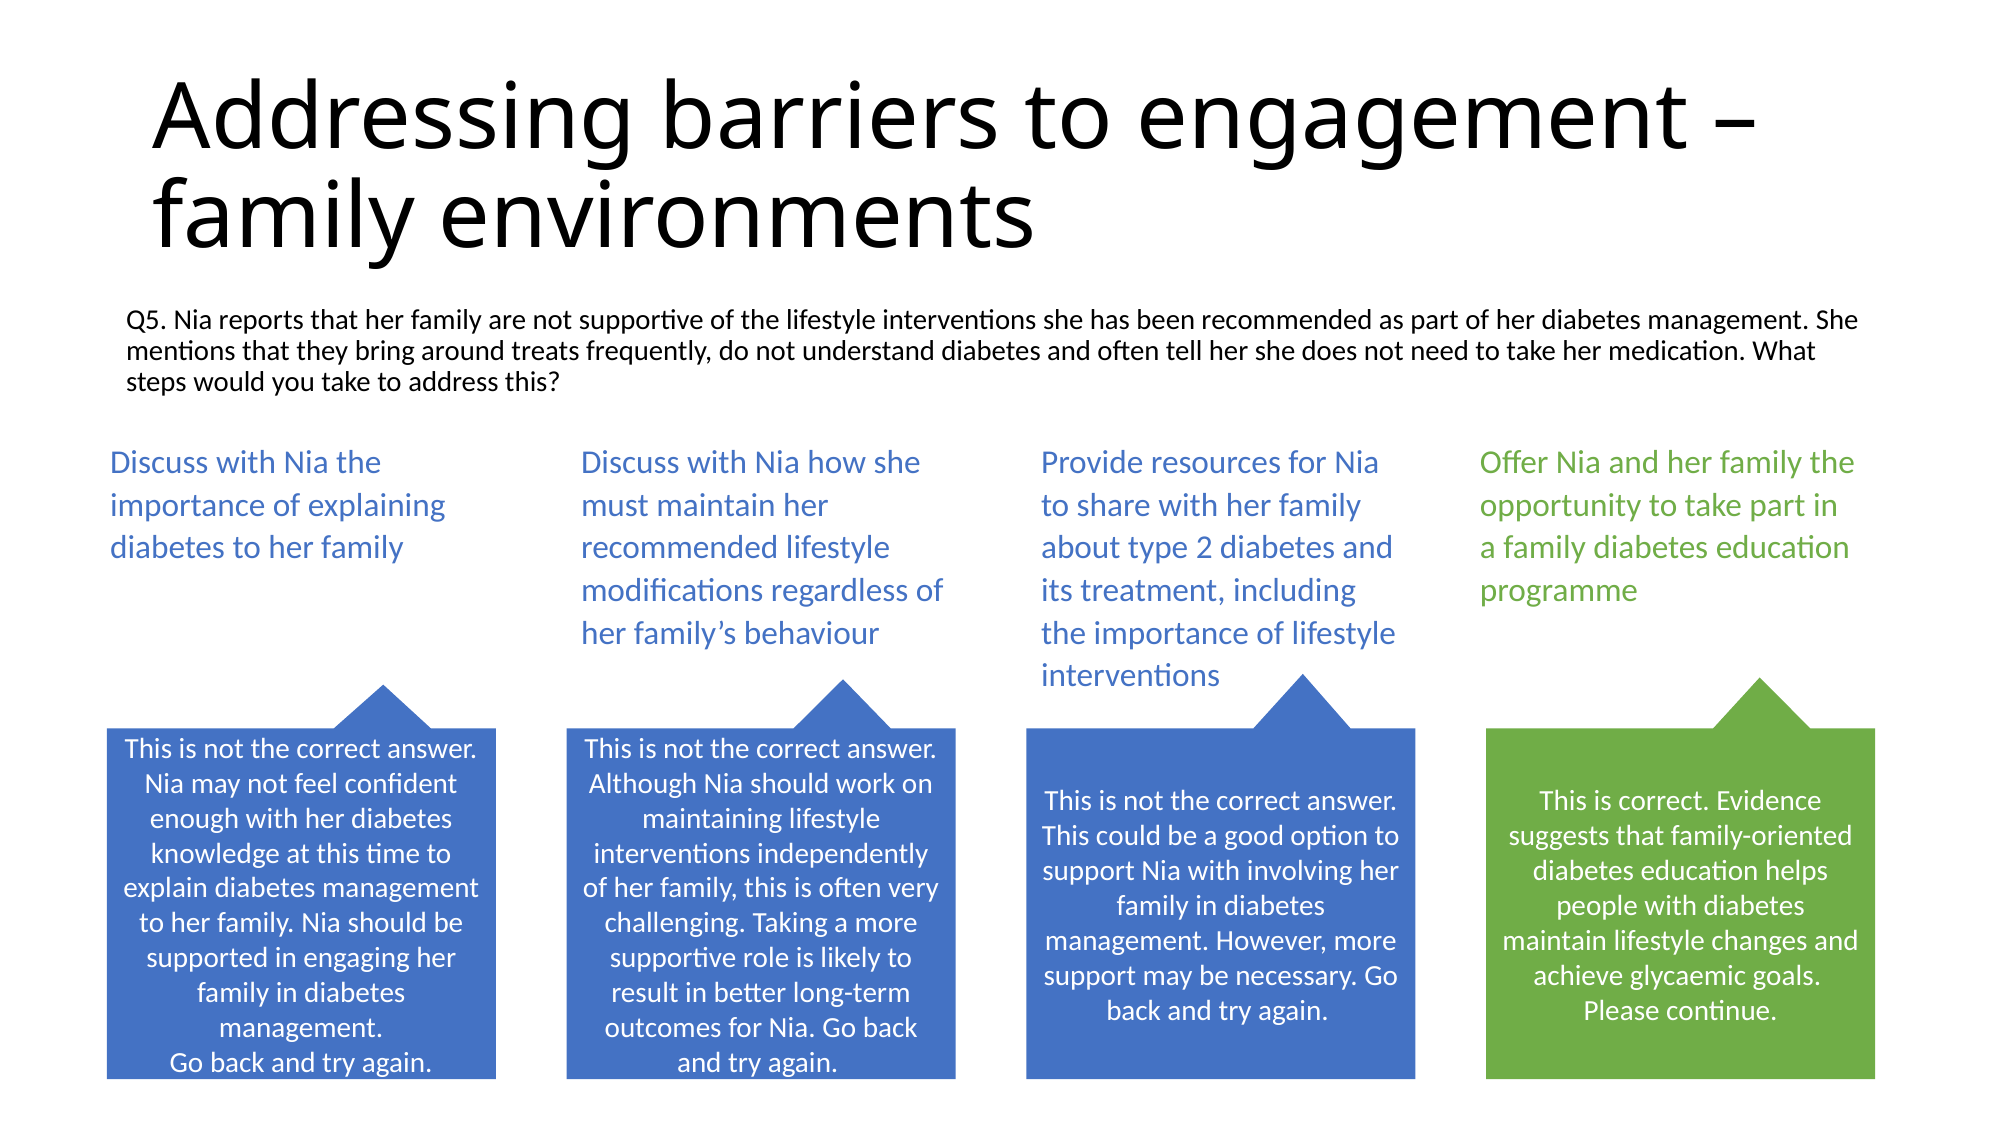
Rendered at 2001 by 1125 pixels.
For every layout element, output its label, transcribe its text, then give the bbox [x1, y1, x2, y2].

text_box Discuss with Nia how she must maintain her recommended lifestyle modifications regardless of her family’s behaviour [566, 429, 972, 659]
text_box This is not the correct answer. Although Nia should work on maintaining lifestyle interventions independently of her family, this is often very challenging. Taking a more supportive role is likely to result in better long-term outcomes for Nia. Go back and try again. [565, 677, 957, 1081]
text_box Provide resources for Nia to share with her family about type 2 diabetes and its treatment, including the importance of lifestyle interventions [1026, 429, 1416, 701]
text_box Discuss with Nia the importance of explaining diabetes to her family [95, 429, 536, 573]
text_box This is not the correct answer. This could be a good option to support Nia with involving her family in diabetes management. However, more support may be necessary. Go back and try again. [1025, 701, 1417, 1081]
text_box Offer Nia and her family the opportunity to take part in a family diabetes education programme [1465, 429, 1876, 616]
title Addressing barriers to engagement – family environments [137, 59, 1863, 278]
text_box This is not the correct answer. Nia may not feel confident enough with her diabetes knowledge at this time to explain diabetes management to her family. Nia should be supported in engaging her family in diabetes management. Go back and try again. [105, 683, 497, 1081]
text_box This is correct. Evidence suggests that family-oriented diabetes education helps people with diabetes maintain lifestyle changes and achieve glycaemic goals. Please continue. [1485, 675, 1877, 1081]
list Q5. Nia reports that her family are not supportive of the lifestyle interventions she has been recommended as part of her diabetes management. She mentions that they bring around treats frequently, do not understand diabetes and often tell her she does not need to take her medication. What steps would you take to address this? [111, 296, 1876, 406]
